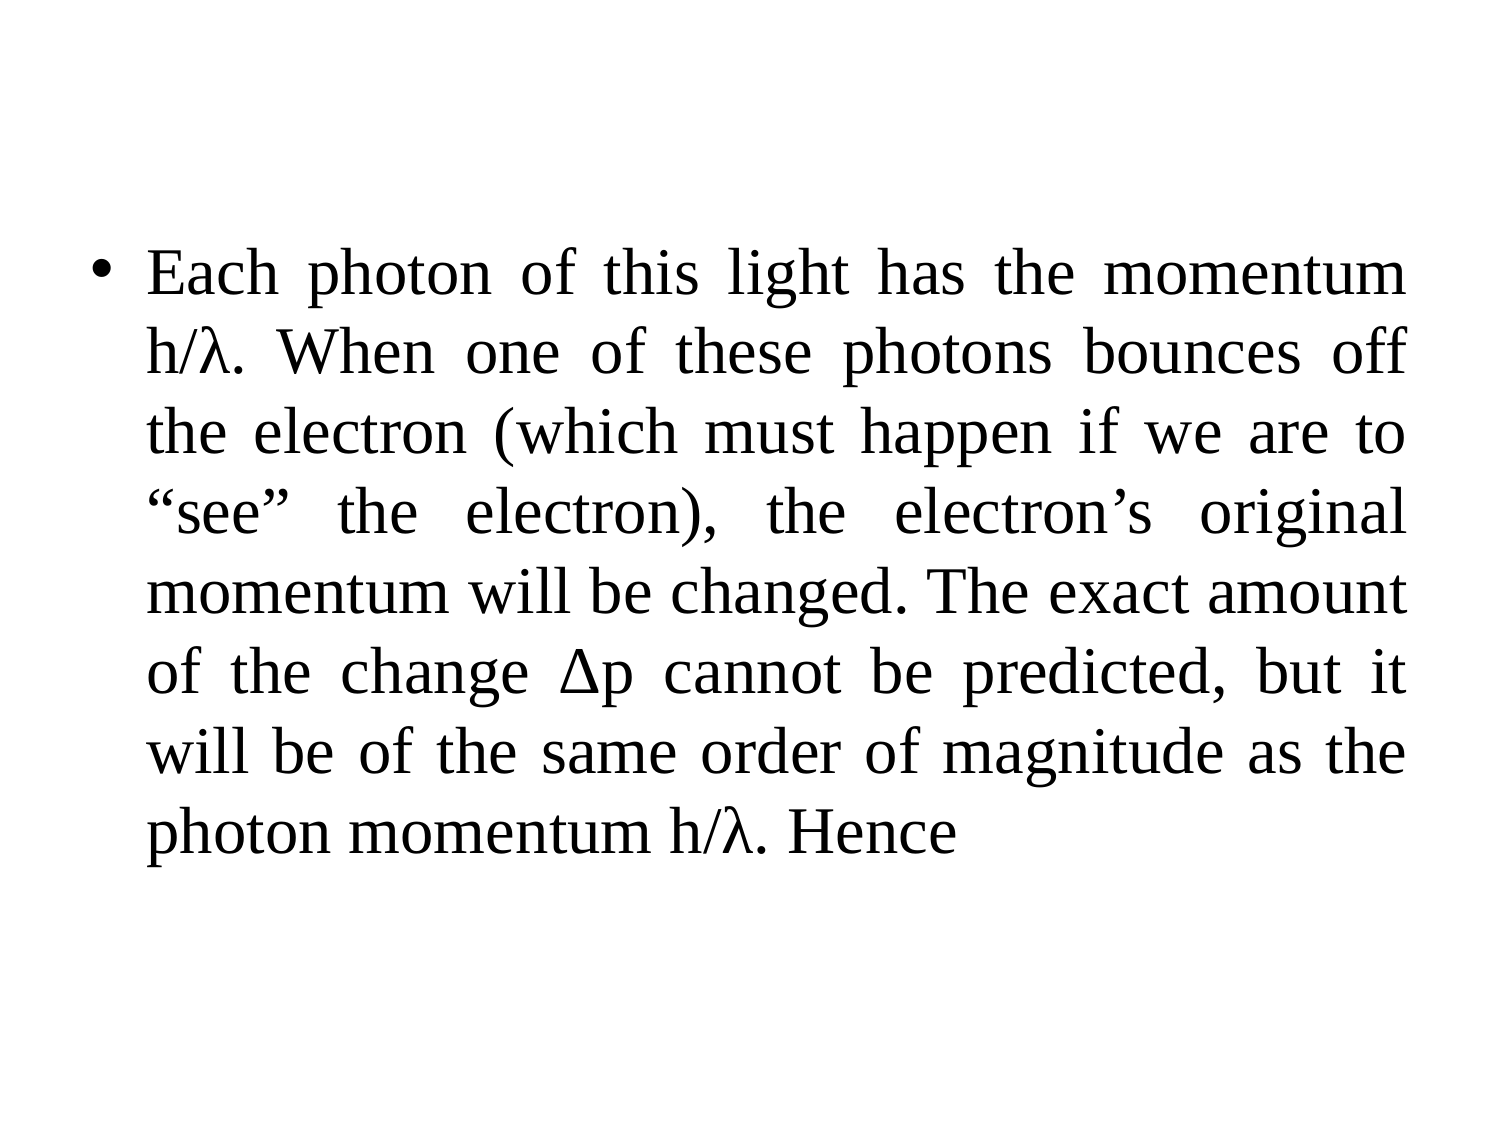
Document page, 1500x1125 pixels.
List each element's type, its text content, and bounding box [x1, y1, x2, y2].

list Each photon of this light has the momentum h/λ. When one of these photons bounces off the electron (which must happen if we are to “see” the electron), the electron’s original momentum will be changed. The exact amount of the change Δp cannot be predicted, but it will be of the same order of magnitude as the photon momentum h/λ. Hence [75, 219, 1425, 1024]
